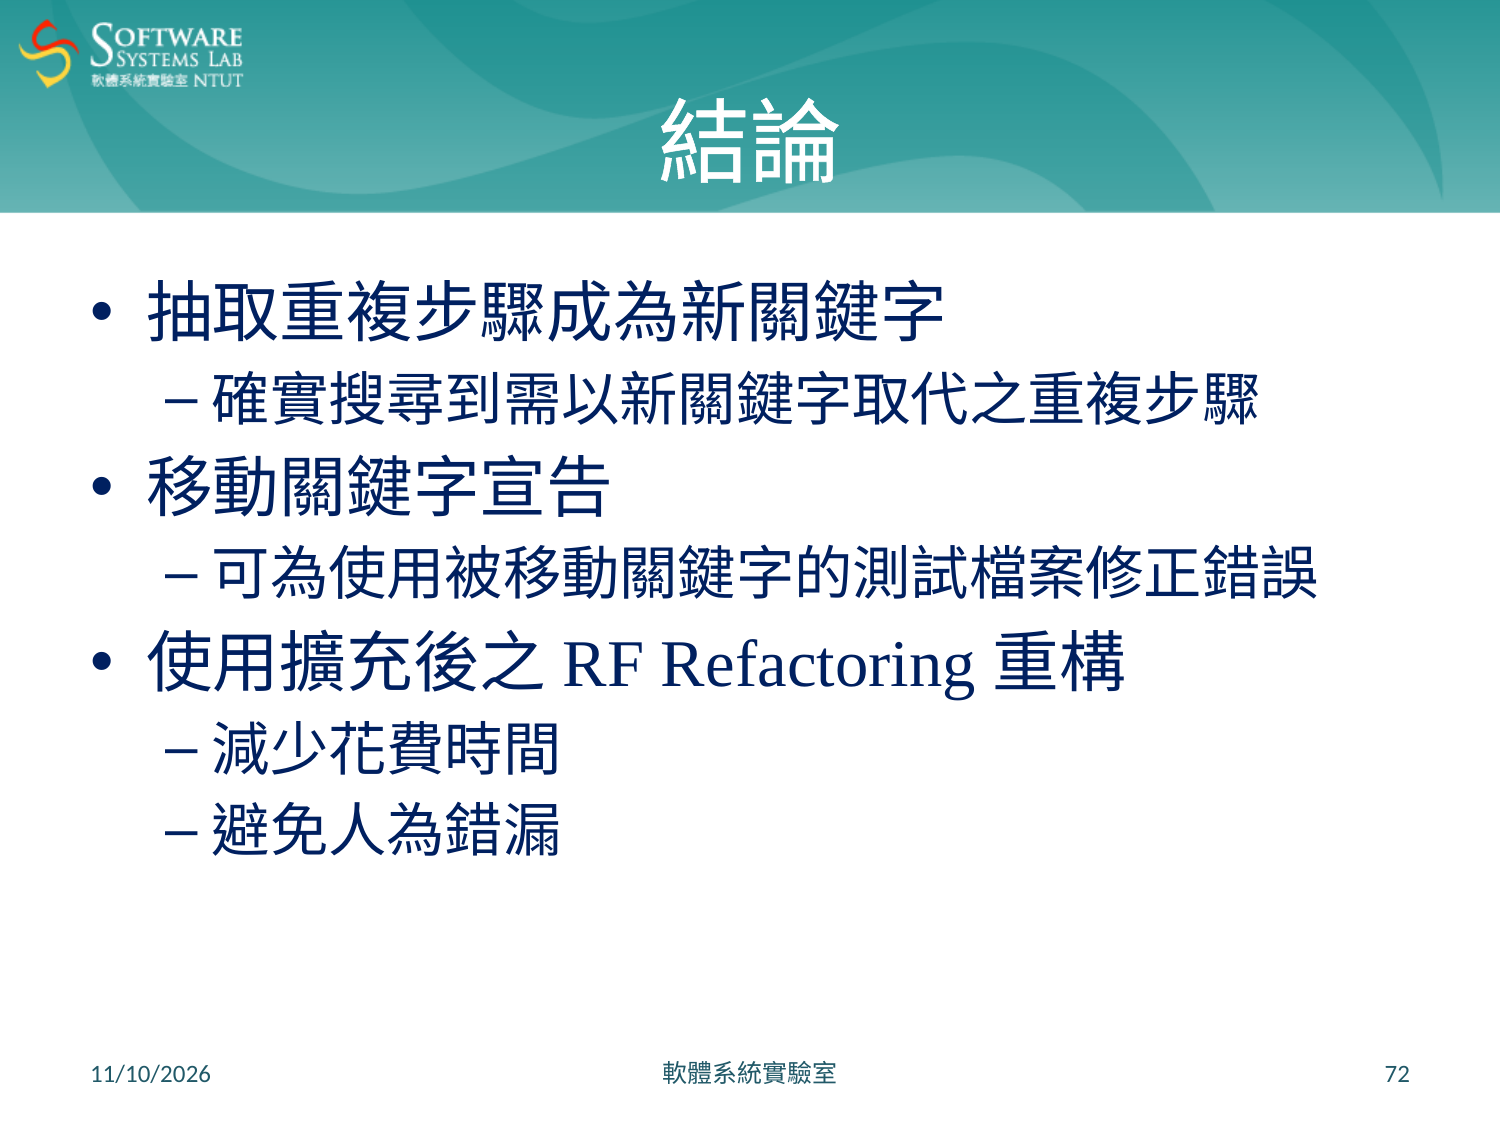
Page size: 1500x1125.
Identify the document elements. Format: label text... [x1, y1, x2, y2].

list 抽取重複步驟成為新關鍵字 確實搜尋到需以新關鍵字取代之重複步驟 移動關鍵字宣告 可為使用被移動關鍵字的測試檔案修正錯誤 使用擴充後之RF Refactoring重構 減少花費時間 避免人為錯漏 [75, 262, 1425, 1005]
title 結論 [74, 44, 1426, 233]
picture [0, 0, 1500, 1125]
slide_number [75, 1042, 425, 1103]
slide_number 72 [1074, 1042, 1425, 1103]
footer 軟體系統實驗室 [512, 1042, 988, 1103]
